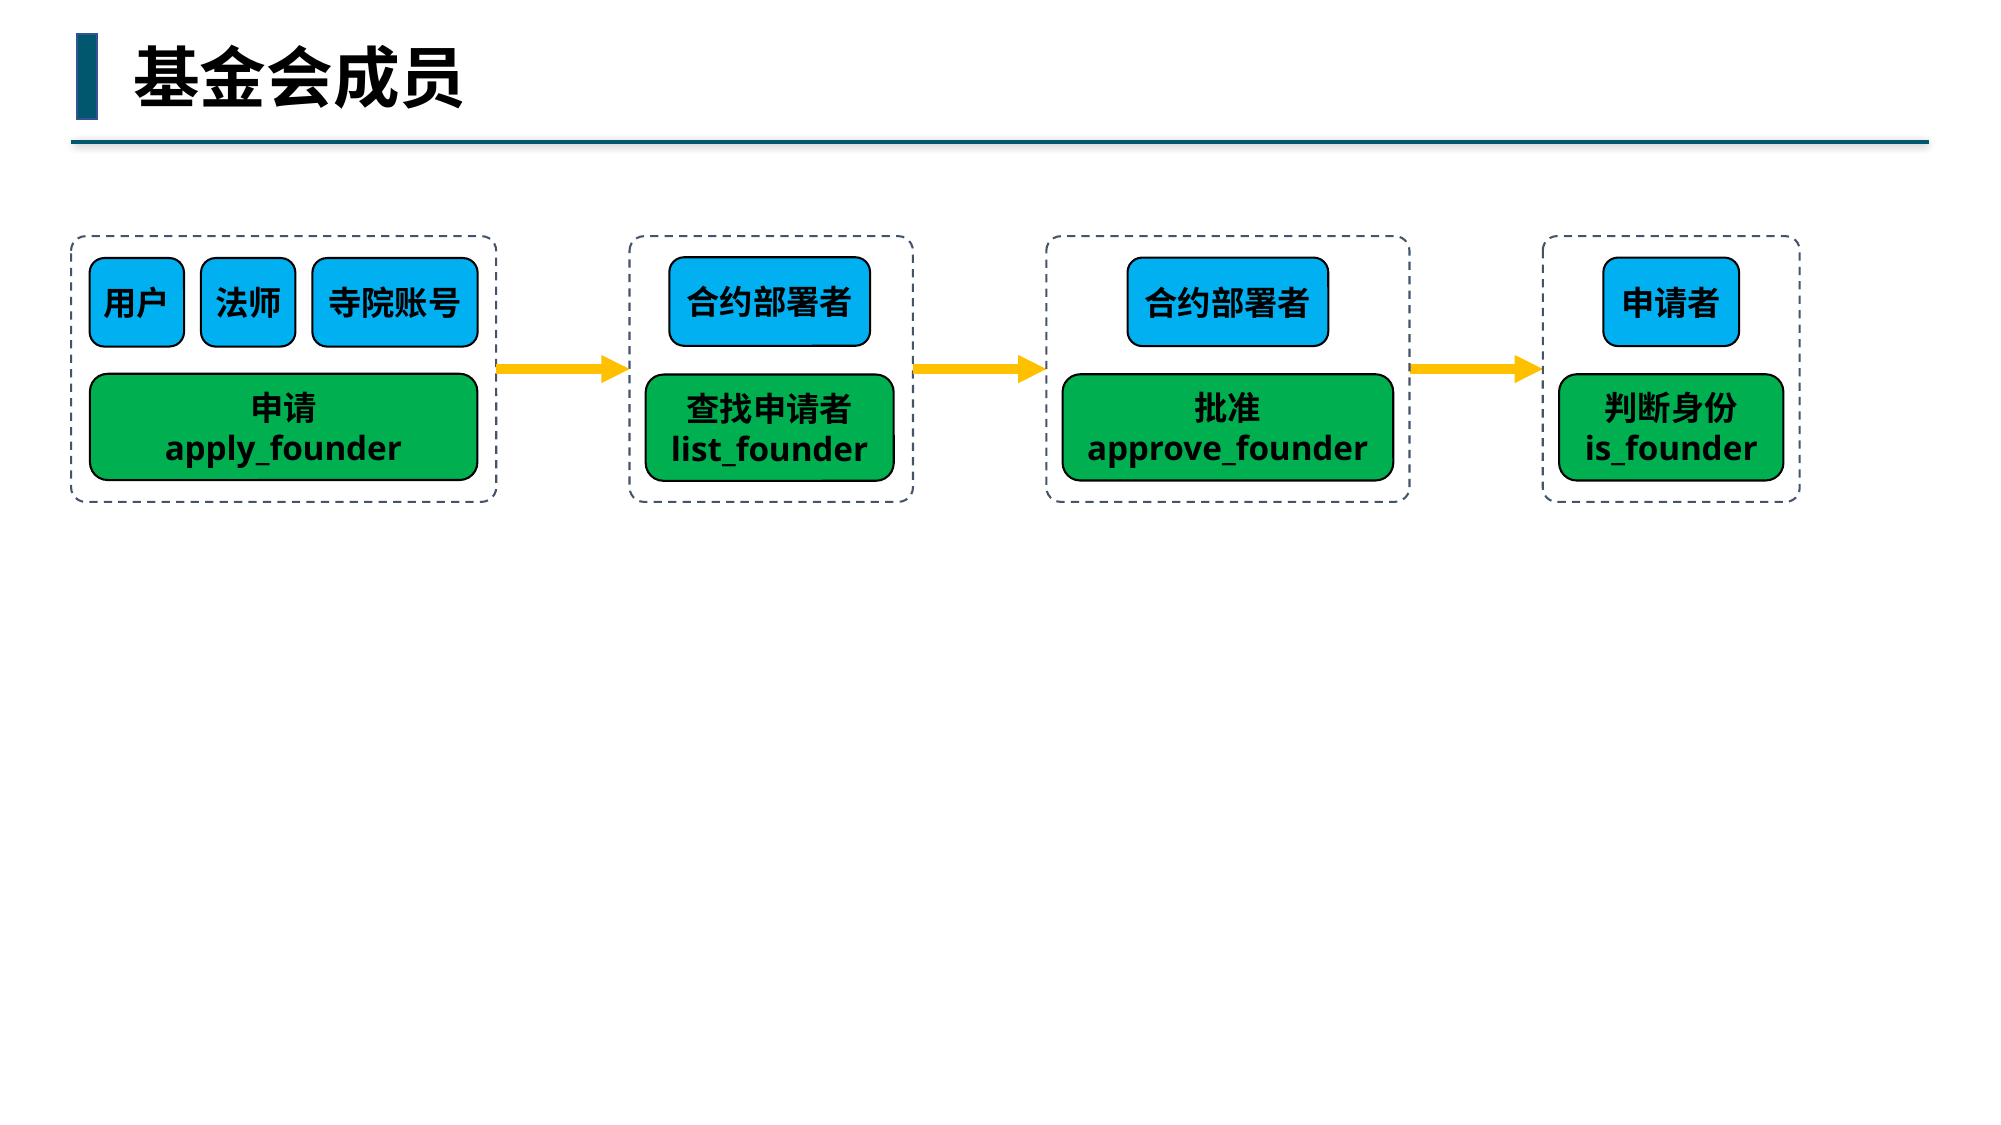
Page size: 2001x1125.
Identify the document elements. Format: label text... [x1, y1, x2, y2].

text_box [1542, 236, 1800, 502]
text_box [629, 236, 913, 502]
text_box 基金会成员 [118, 28, 482, 124]
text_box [1046, 236, 1410, 502]
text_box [71, 236, 497, 502]
text_box [76, 33, 98, 120]
